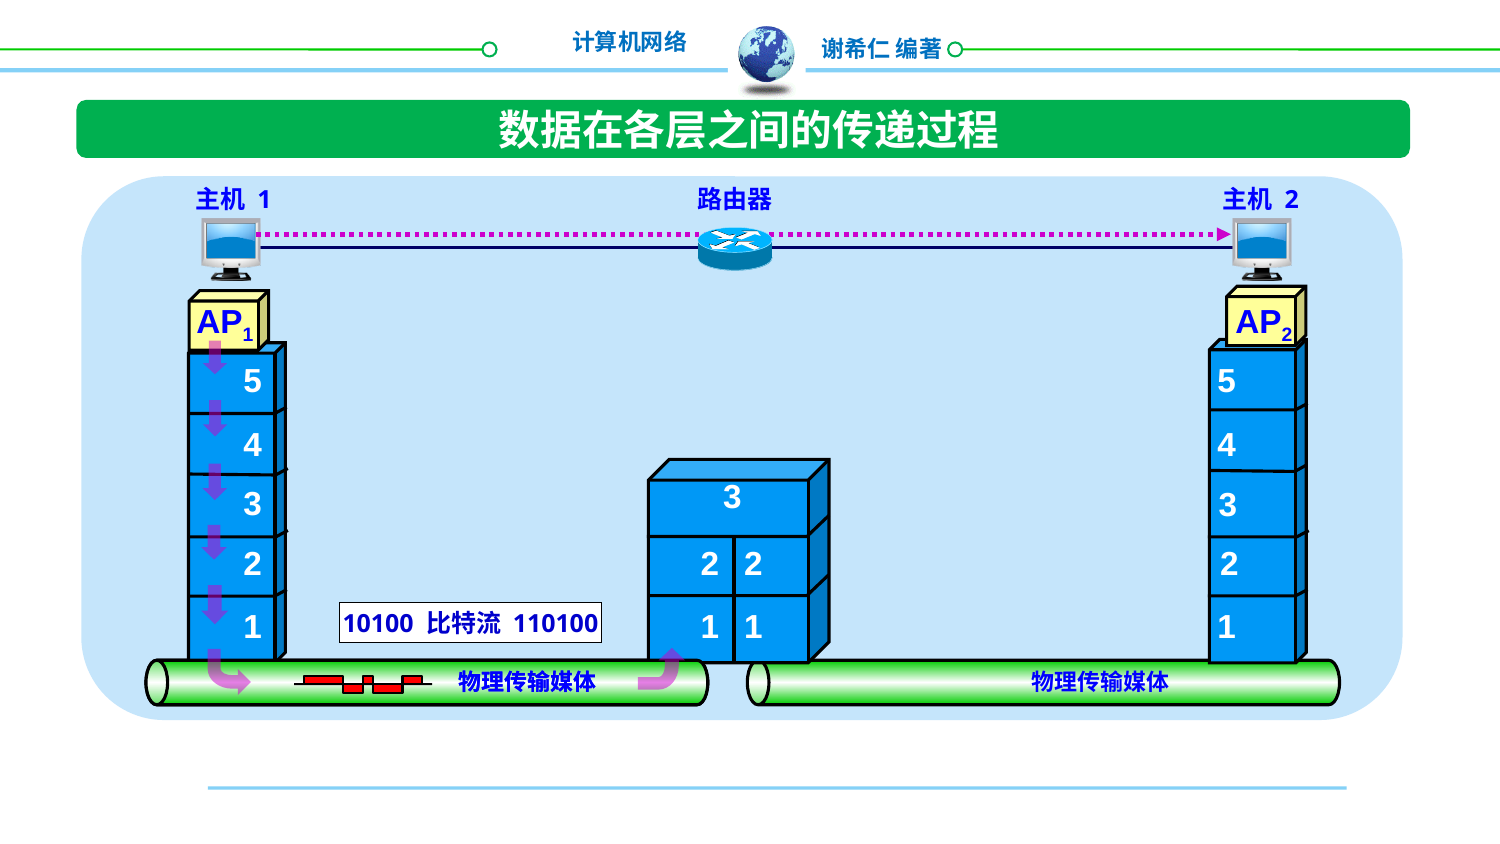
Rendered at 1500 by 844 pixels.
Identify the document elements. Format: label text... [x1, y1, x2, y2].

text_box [646, 459, 830, 663]
text_box RTP [193, 221, 1226, 290]
picture [738, 232, 758, 239]
text_box 路由器 [682, 176, 788, 221]
picture [736, 24, 796, 99]
list 数据在各层之间的传递过程 [204, 99, 1293, 158]
picture [737, 242, 759, 250]
picture [712, 241, 732, 251]
text_box 10100 比特流 110100 [339, 602, 602, 643]
text_box [79, 174, 1405, 723]
picture [196, 214, 265, 283]
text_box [1201, 285, 1309, 663]
text_box [208, 672, 251, 695]
text_box 主机 2 [1208, 176, 1314, 221]
text_box [637, 672, 678, 690]
text_box [145, 660, 708, 705]
picture [697, 226, 773, 242]
text_box 物理传输媒体 [443, 660, 612, 703]
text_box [293, 675, 433, 693]
picture [697, 259, 773, 271]
text_box [747, 660, 1340, 705]
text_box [180, 290, 289, 663]
picture [713, 232, 734, 238]
text_box 主机 1 [180, 176, 287, 221]
picture [1227, 214, 1296, 283]
text_box 物理传输媒体 [1016, 660, 1185, 703]
